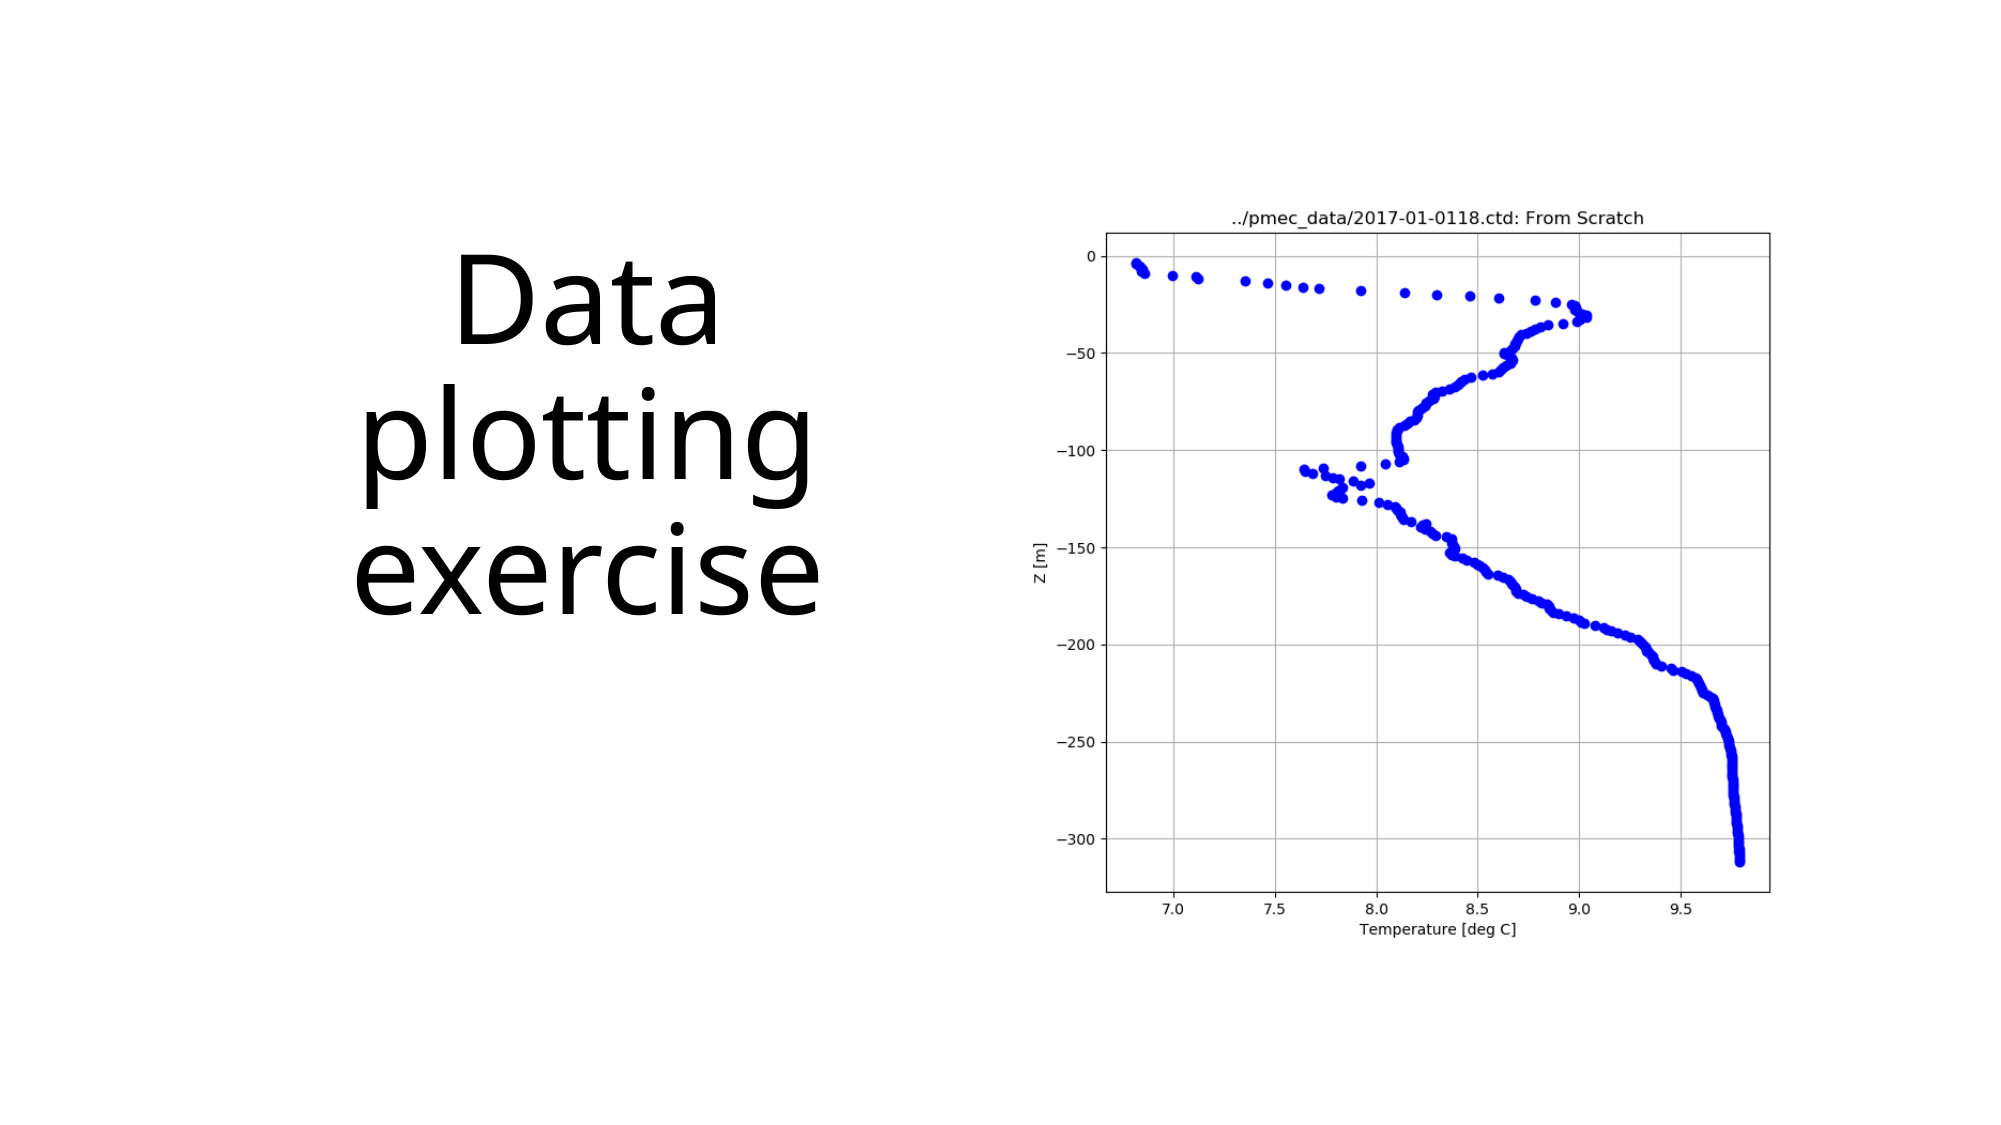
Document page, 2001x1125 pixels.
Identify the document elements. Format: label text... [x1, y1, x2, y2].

picture [999, 130, 1855, 986]
title Data plotting exercise [189, 298, 987, 650]
